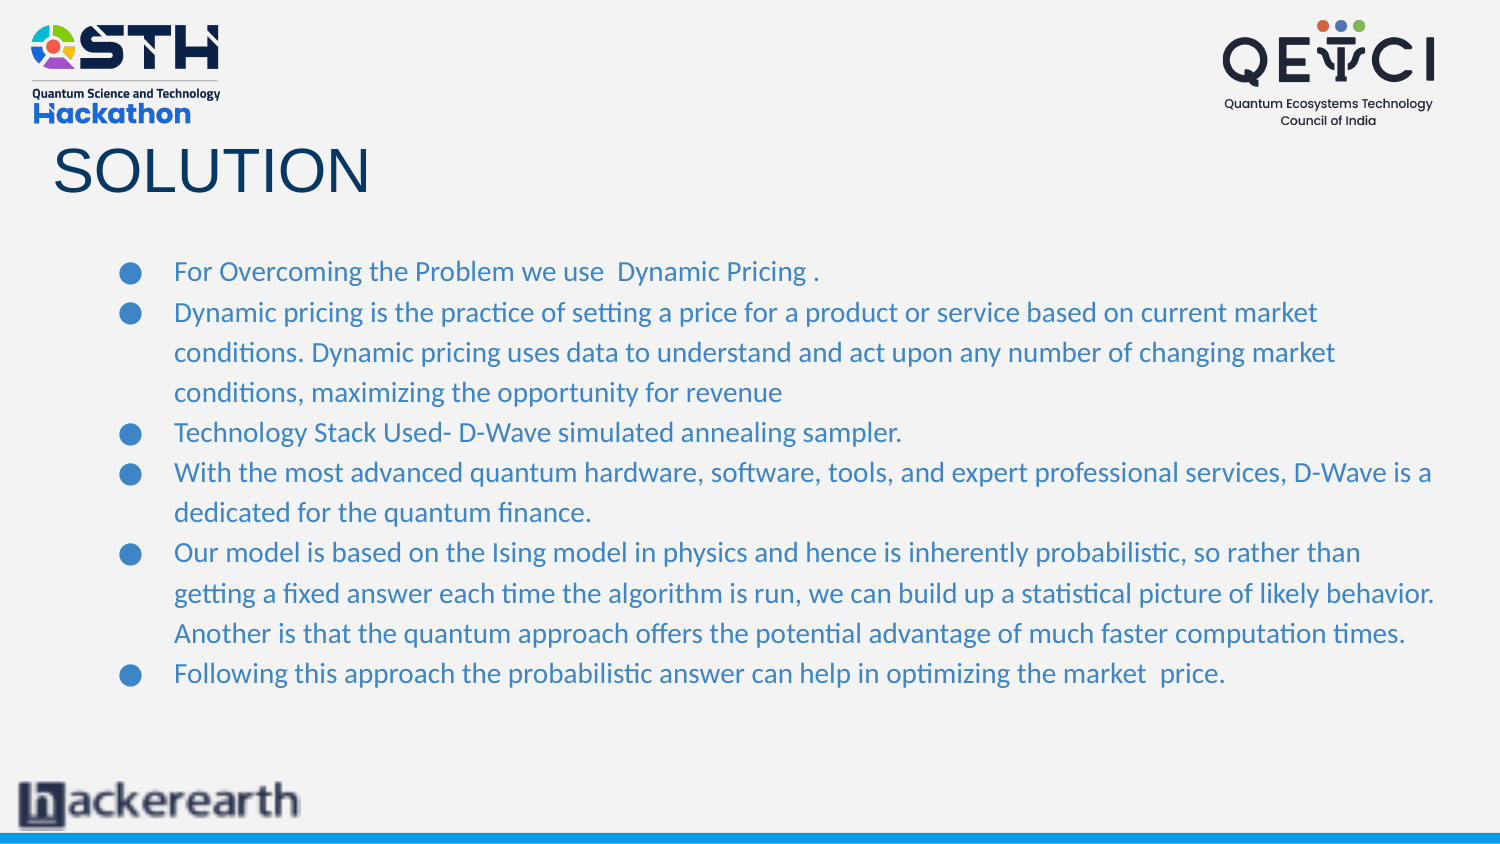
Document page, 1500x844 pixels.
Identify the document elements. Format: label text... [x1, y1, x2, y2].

list For Overcoming the Problem we use Dynamic Pricing . Dynamic pricing is the practice of setting a price for a product or service based on current market conditions. Dynamic pricing uses data to understand and act upon any number of changing market conditions, maximizing the opportunity for revenue Technology Stack Used- D-Wave simulated annealing sampler. With the most advanced quantum hardware, software, tools, and expert professional services, D-Wave is a dedicated for the quantum finance. Our model is based on the Ising model in physics and hence is inherently probabilistic, so rather than getting a fixed answer each time the algorithm is run, we can build up a statistical picture of likely behavior. Another is that the quantum approach offers the potential advantage of much faster computation times. Following this approach the probabilistic answer can help in optimizing the market price. [84, 232, 1457, 777]
picture [18, 15, 229, 134]
title SOLUTION [37, 41, 1410, 294]
picture [1199, 9, 1457, 139]
picture [16, 781, 302, 831]
